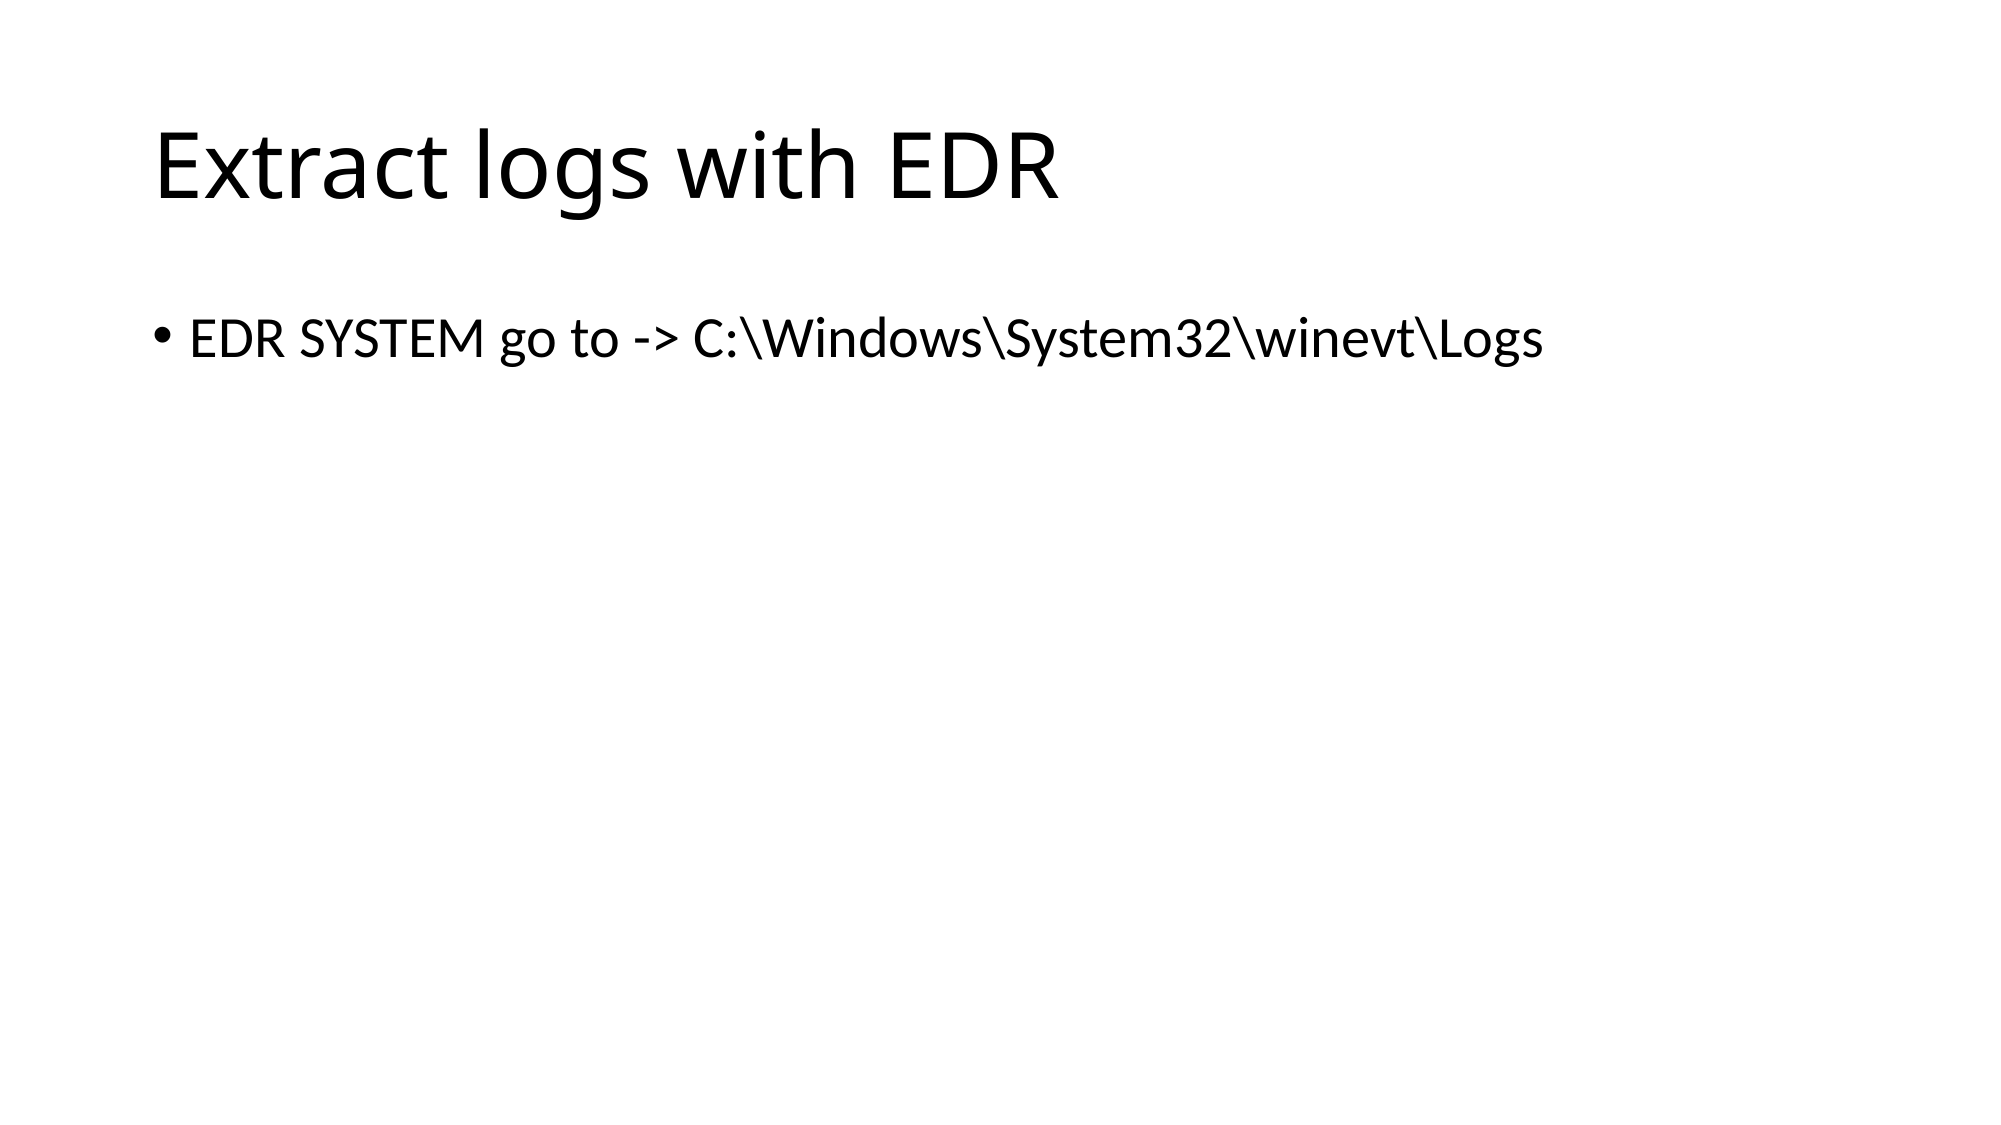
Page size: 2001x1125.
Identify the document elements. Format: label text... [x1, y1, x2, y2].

list EDR SYSTEM go to -> C:\Windows\System32\winevt\Logs [137, 299, 1863, 1014]
title Extract logs with EDR [137, 59, 1863, 278]
